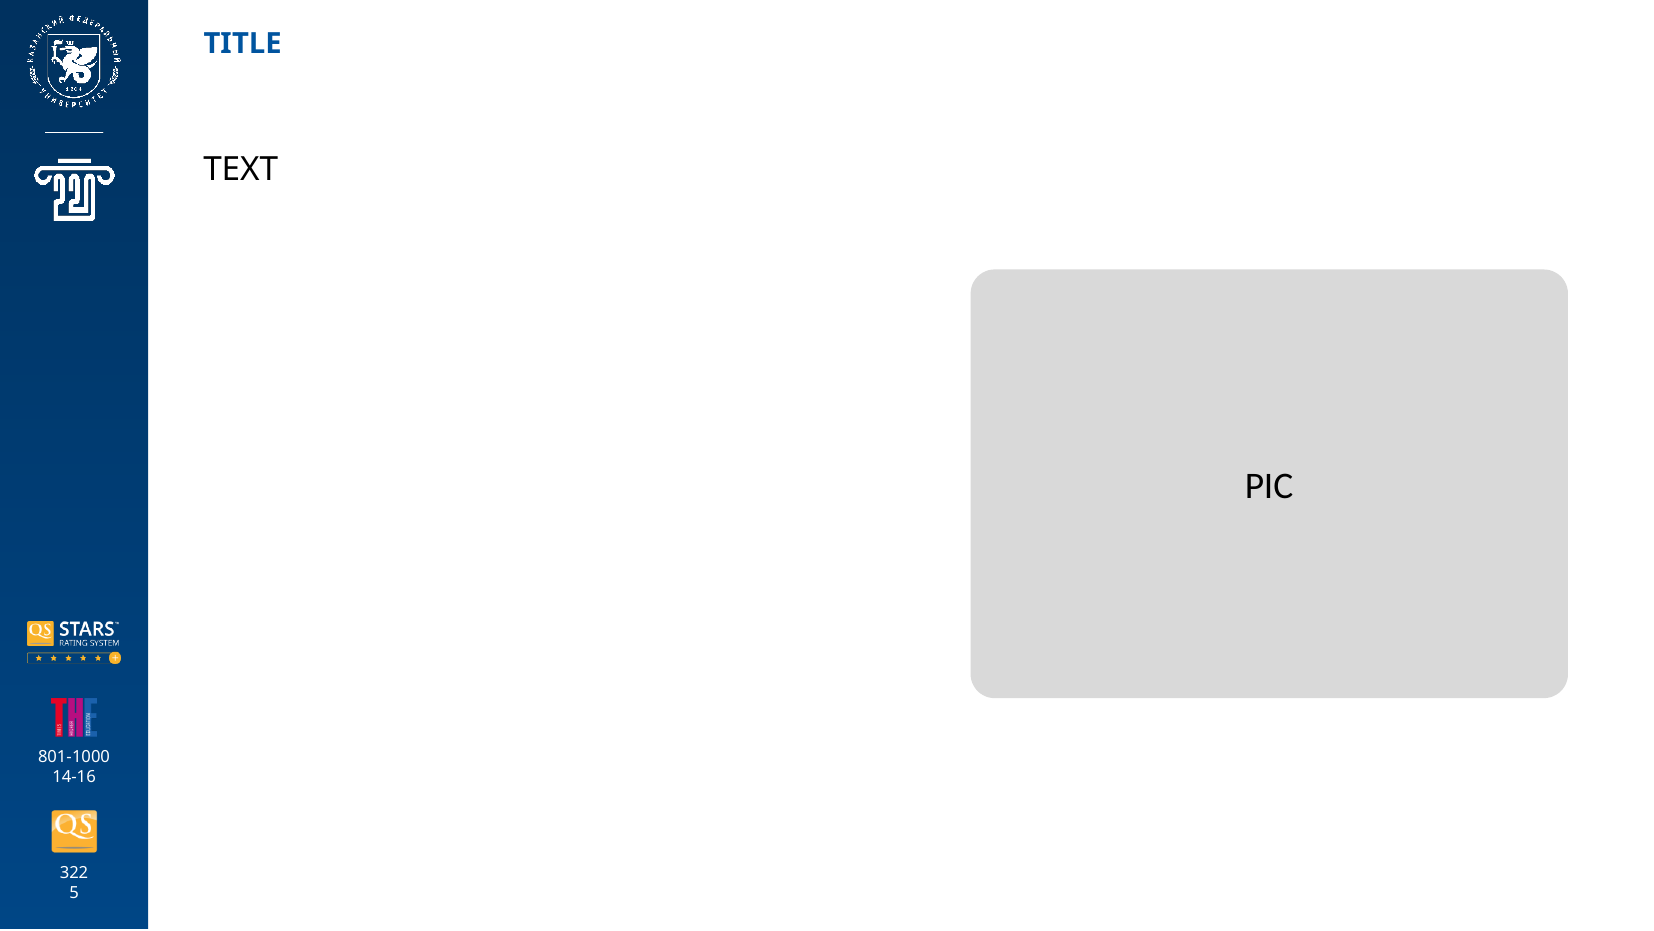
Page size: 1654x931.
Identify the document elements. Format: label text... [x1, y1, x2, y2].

text_box TITLE [188, 17, 1568, 139]
text_box 322 5 [15, 854, 133, 910]
text_box PIC [968, 267, 1571, 701]
picture [27, 620, 122, 664]
text_box TEXT [188, 139, 930, 894]
picture [42, 799, 106, 863]
picture [27, 15, 122, 221]
picture [51, 694, 97, 740]
text_box 801-1000 14-16 [15, 738, 133, 793]
text_box [0, 0, 150, 931]
